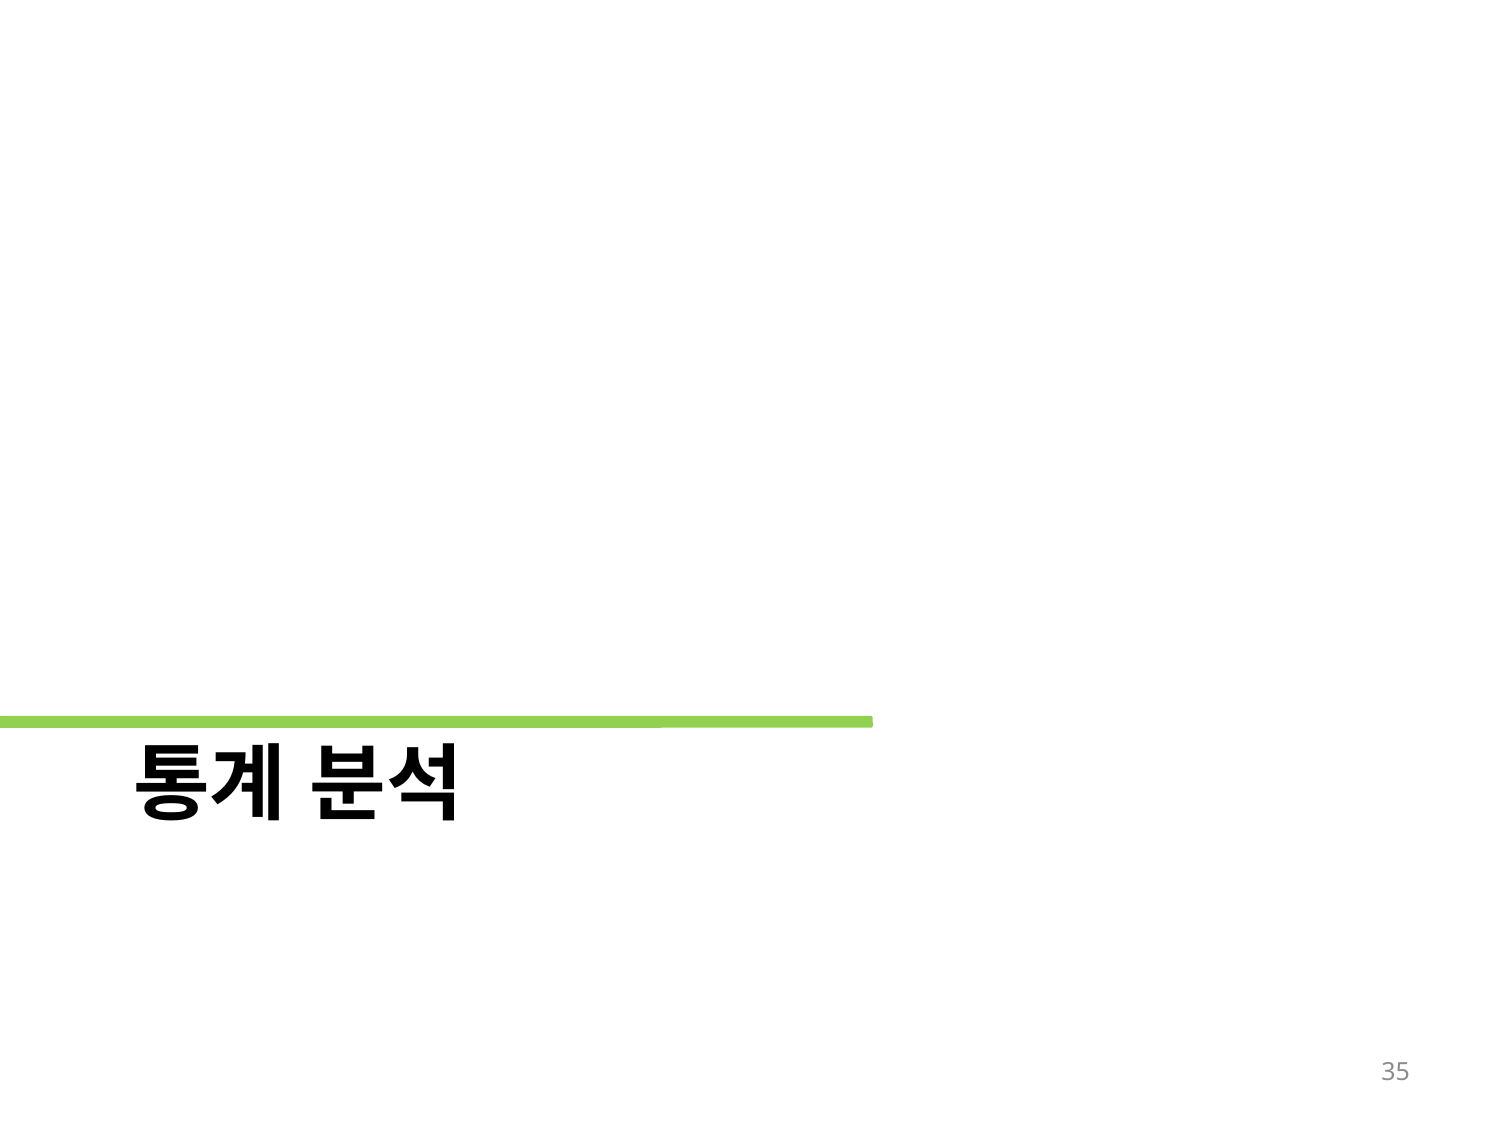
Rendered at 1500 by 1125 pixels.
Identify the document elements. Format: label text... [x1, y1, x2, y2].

slide_number 35 [1074, 1042, 1425, 1103]
title 통계 분석 [118, 722, 1394, 947]
text_box [0, 713, 875, 730]
